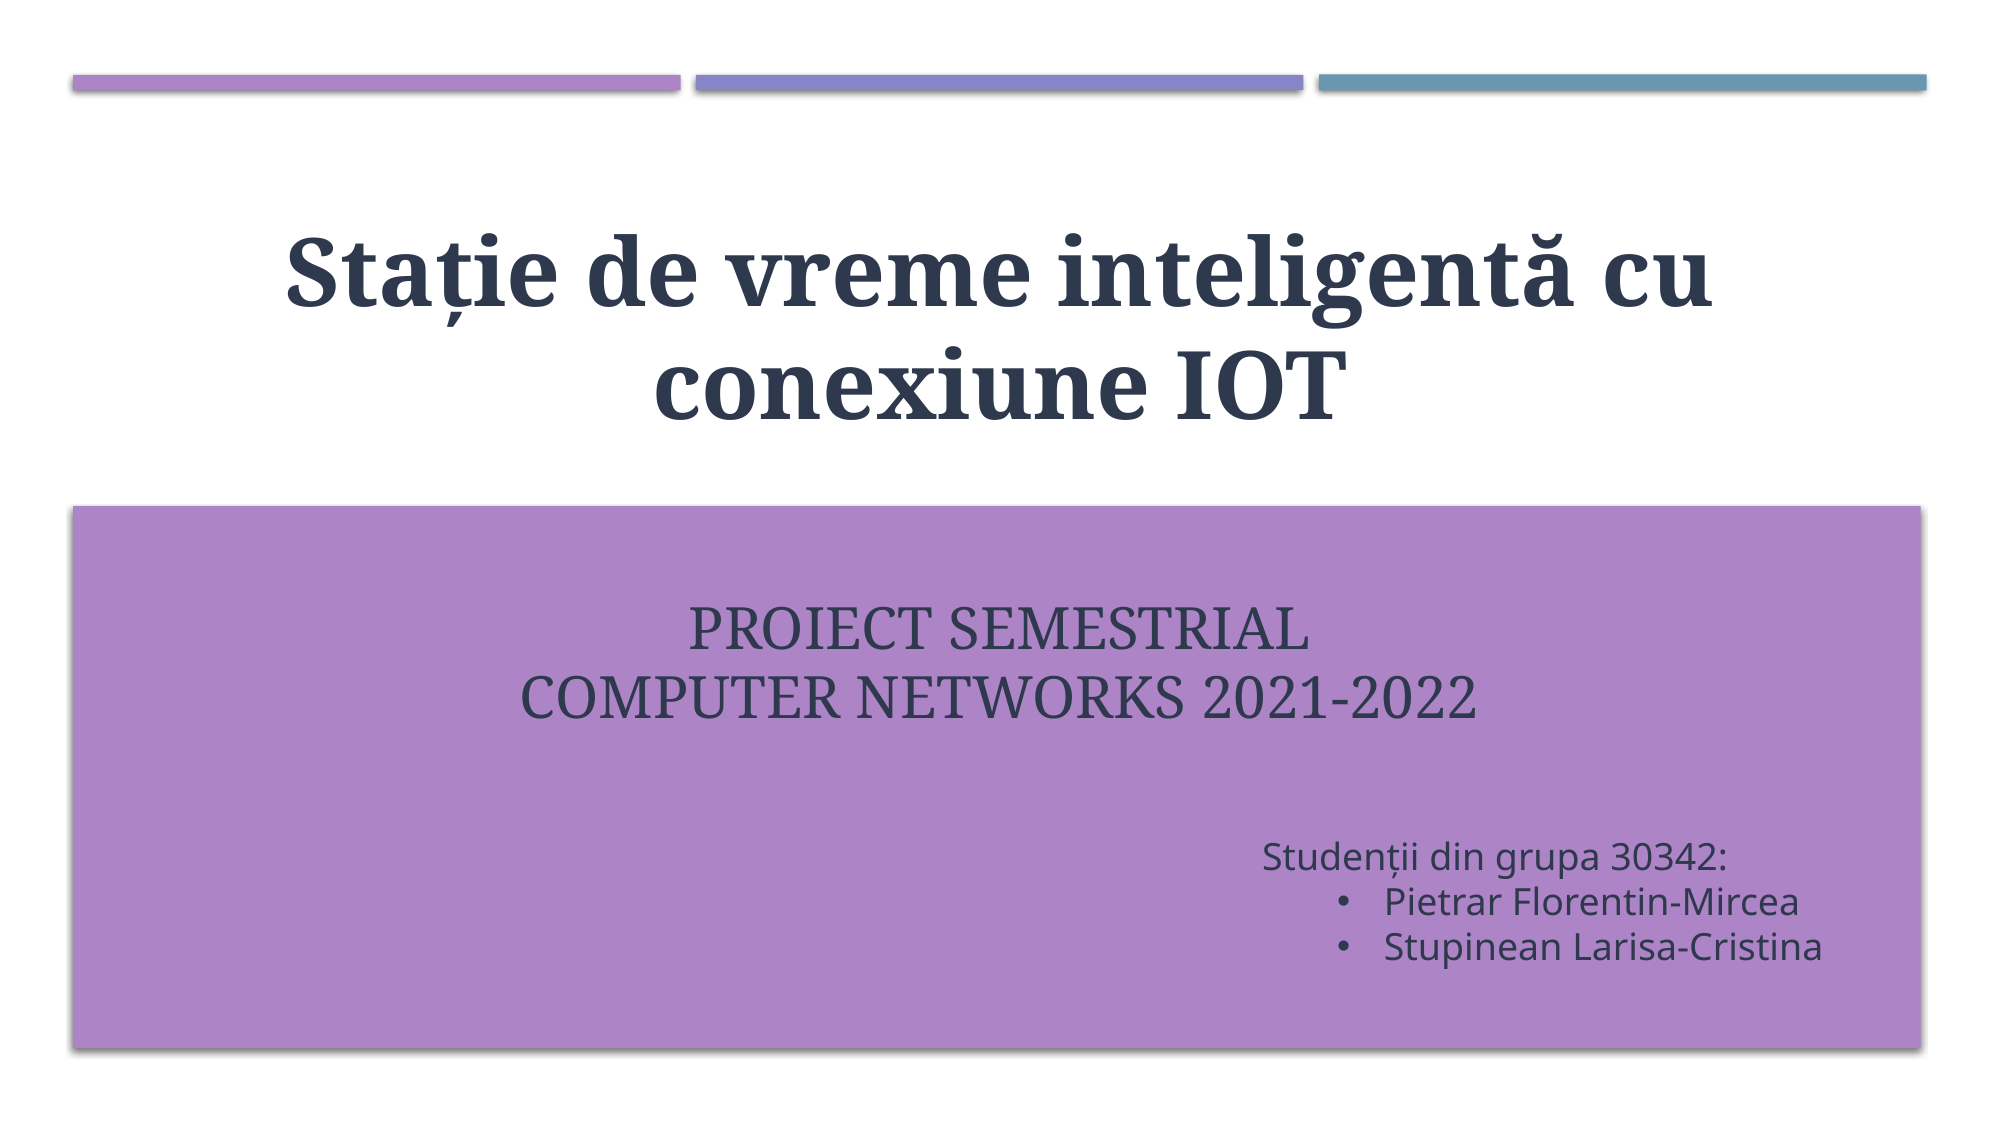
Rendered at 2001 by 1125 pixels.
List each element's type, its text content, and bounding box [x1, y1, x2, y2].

title Stație de vreme inteligentă cu conexiune IOT [197, 204, 1803, 447]
text_box Studenții din grupa 30342: Pietrar Florentin-Mircea Stupinean Larisa-Cristina [1247, 758, 2000, 976]
subtitle Proiect semestrial computer networks 2021-2022 [77, 583, 1923, 681]
